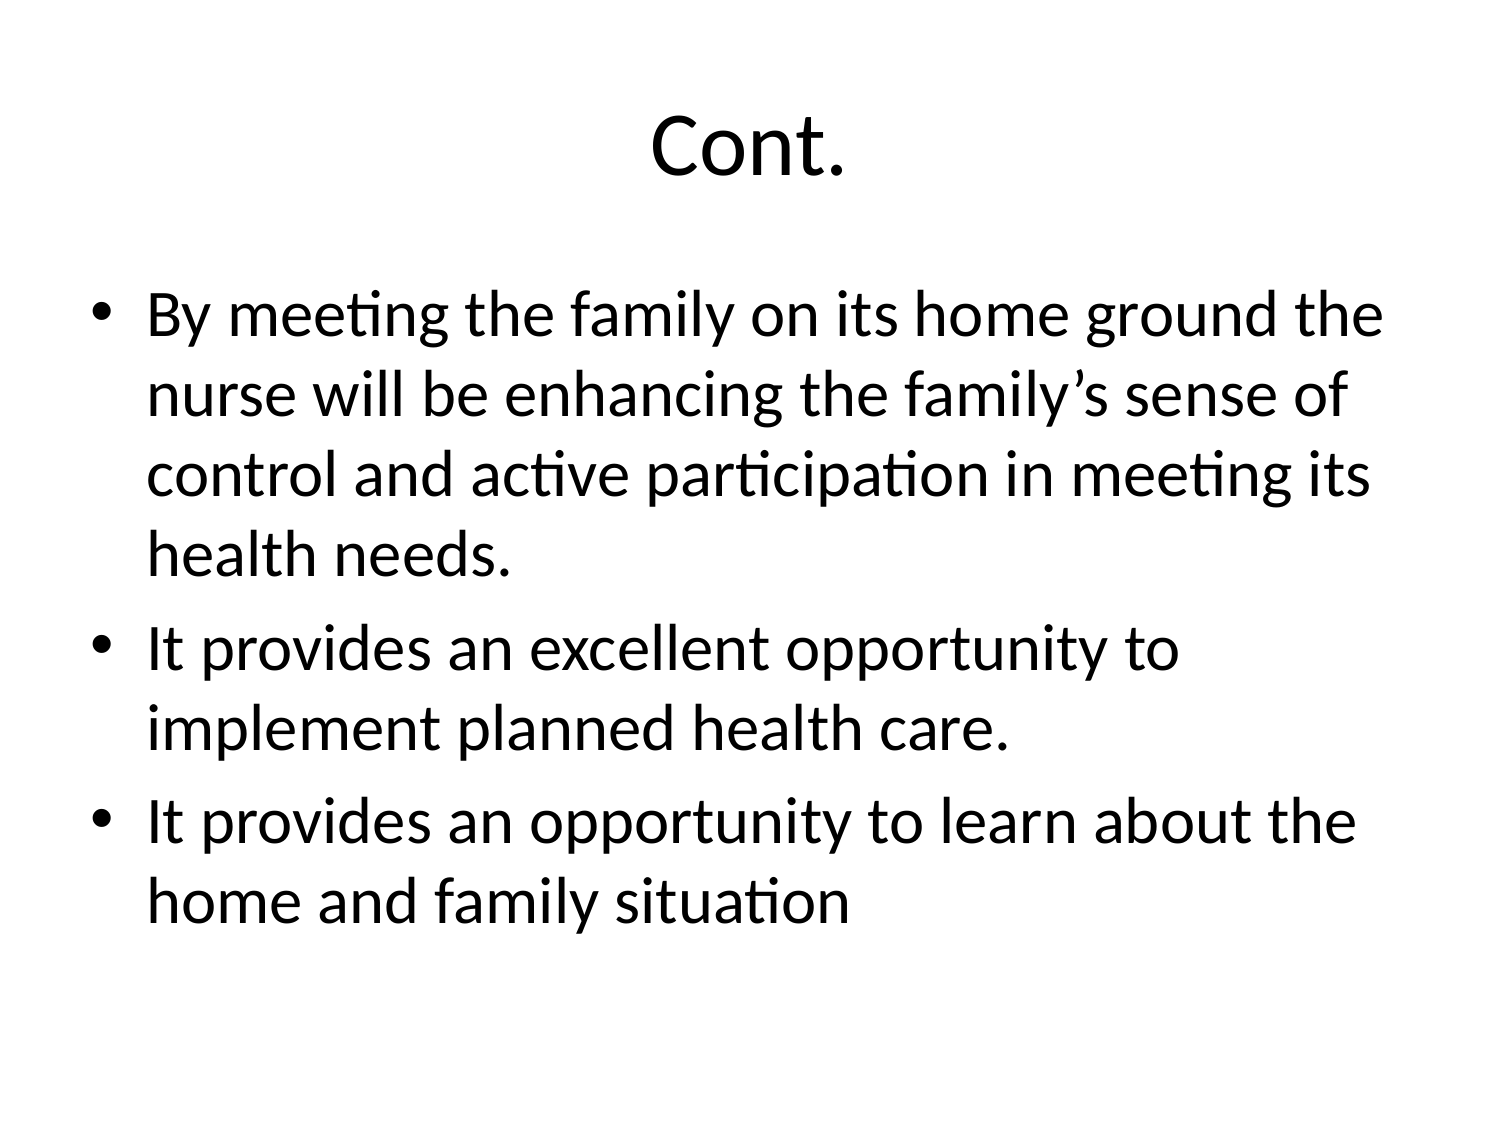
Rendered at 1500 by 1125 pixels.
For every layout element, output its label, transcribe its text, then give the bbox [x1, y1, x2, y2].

list By meeting the family on its home ground the nurse will be enhancing the family’s sense of control and active participation in meeting its health needs. It provides an excellent opportunity to implement planned health care. It provides an opportunity to learn about the home and family situation [75, 262, 1425, 1005]
title Cont. [75, 45, 1425, 233]
